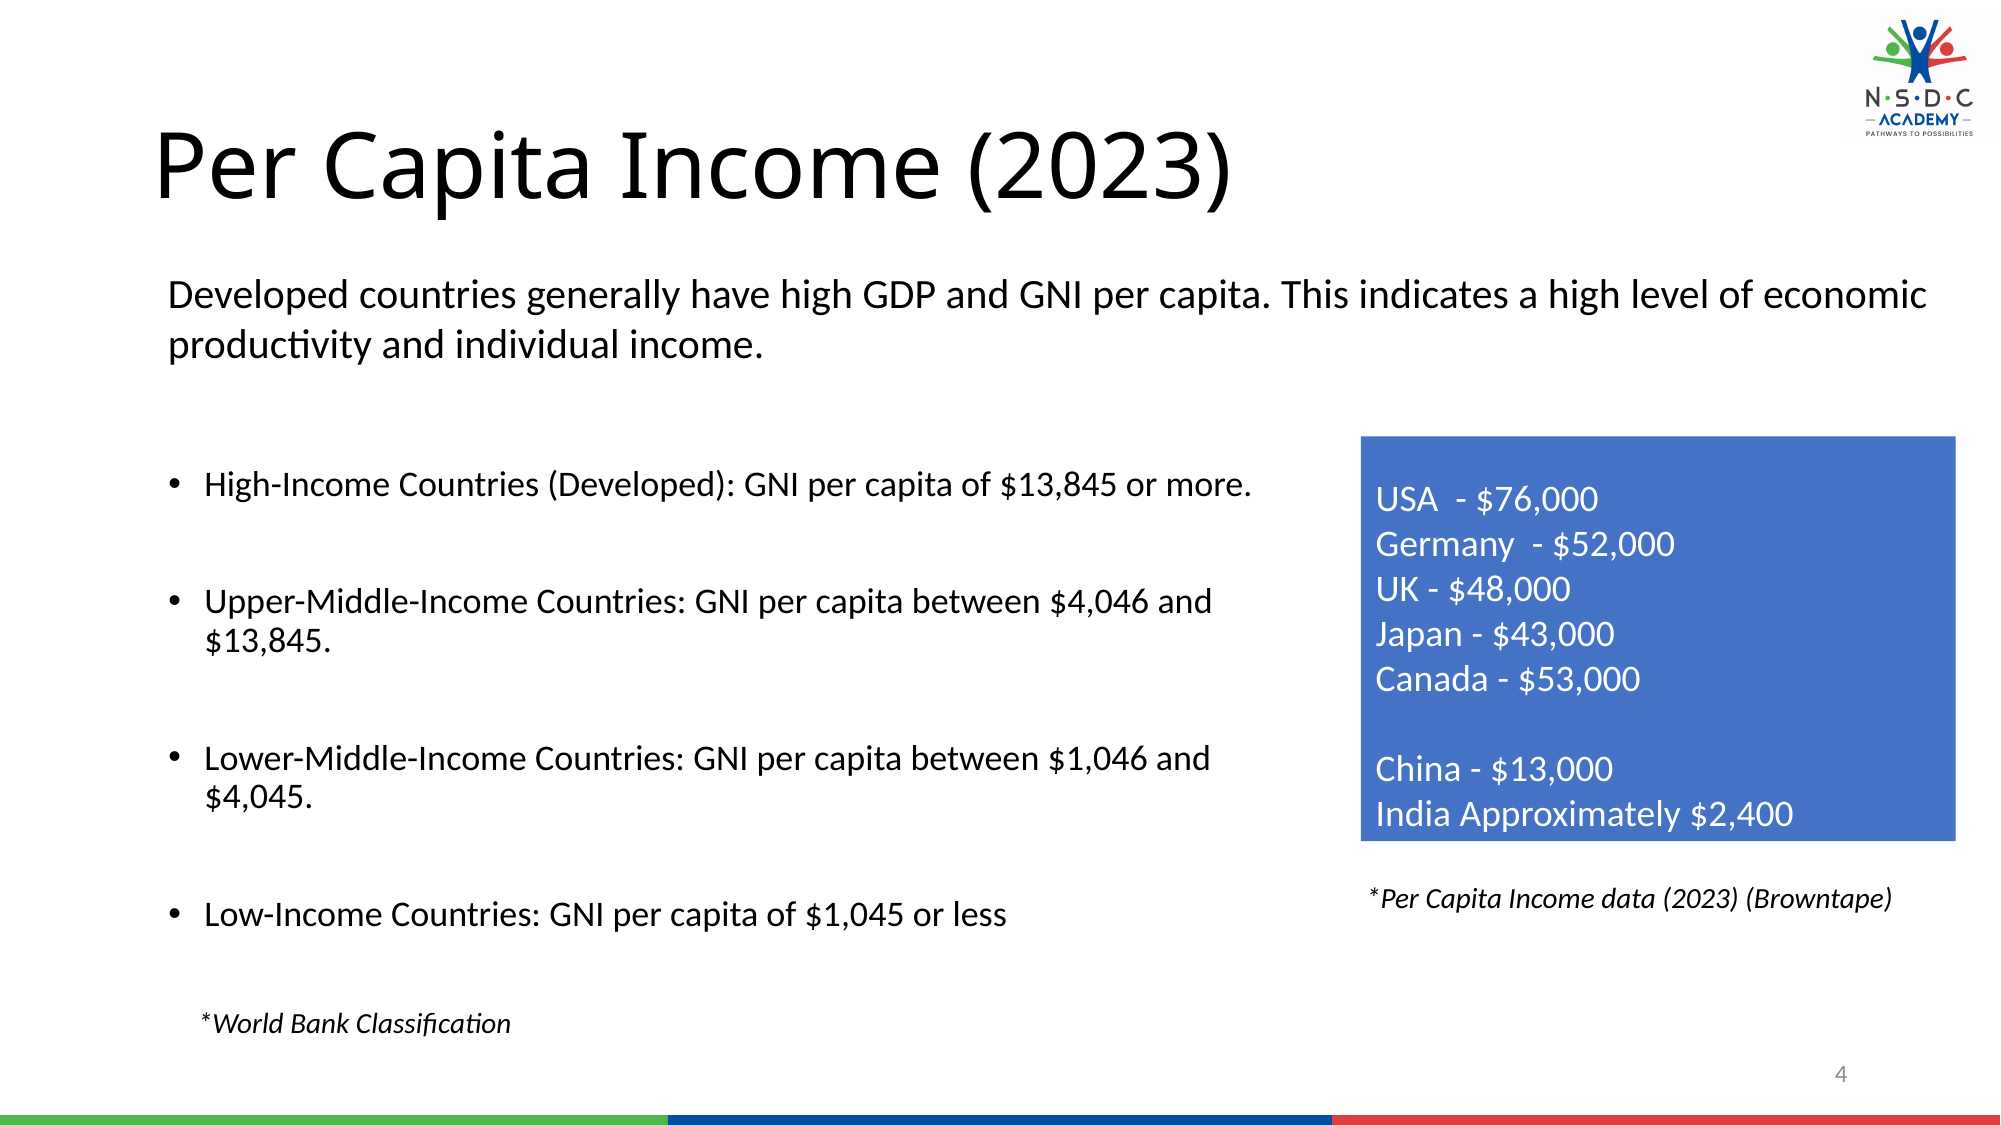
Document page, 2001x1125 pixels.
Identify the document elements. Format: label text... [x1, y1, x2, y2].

text_box USA - $76,000​ Germany - $52,000​ UK - $48,000​ Japan - $43,000​ Canada - $53,000​ China - $13,000 India Approximately $2,400​ [1360, 436, 1956, 842]
title Per Capita Income (2023) [137, 59, 1863, 278]
text_box *Per Capita Income data (2023) (Browntape)​ [1351, 872, 1966, 922]
picture [1840, 5, 2000, 149]
list High-Income Countries (Developed): GNI per capita of $13,845 or more. Upper-Middle-Income Countries: GNI per capita between $4,046 and $13,845. Lower-Middle-Income Countries: GNI per capita between $1,046 and $4,045. Low-Income Countries: GNI per capita of $1,045 or less [153, 394, 1289, 952]
text_box *World Bank Classification [183, 997, 815, 1047]
text_box Developed countries generally have high GDP and GNI per capita. This indicates a high level of economic productivity and individual income. [153, 259, 1956, 375]
slide_number 4 [1412, 1042, 1863, 1103]
